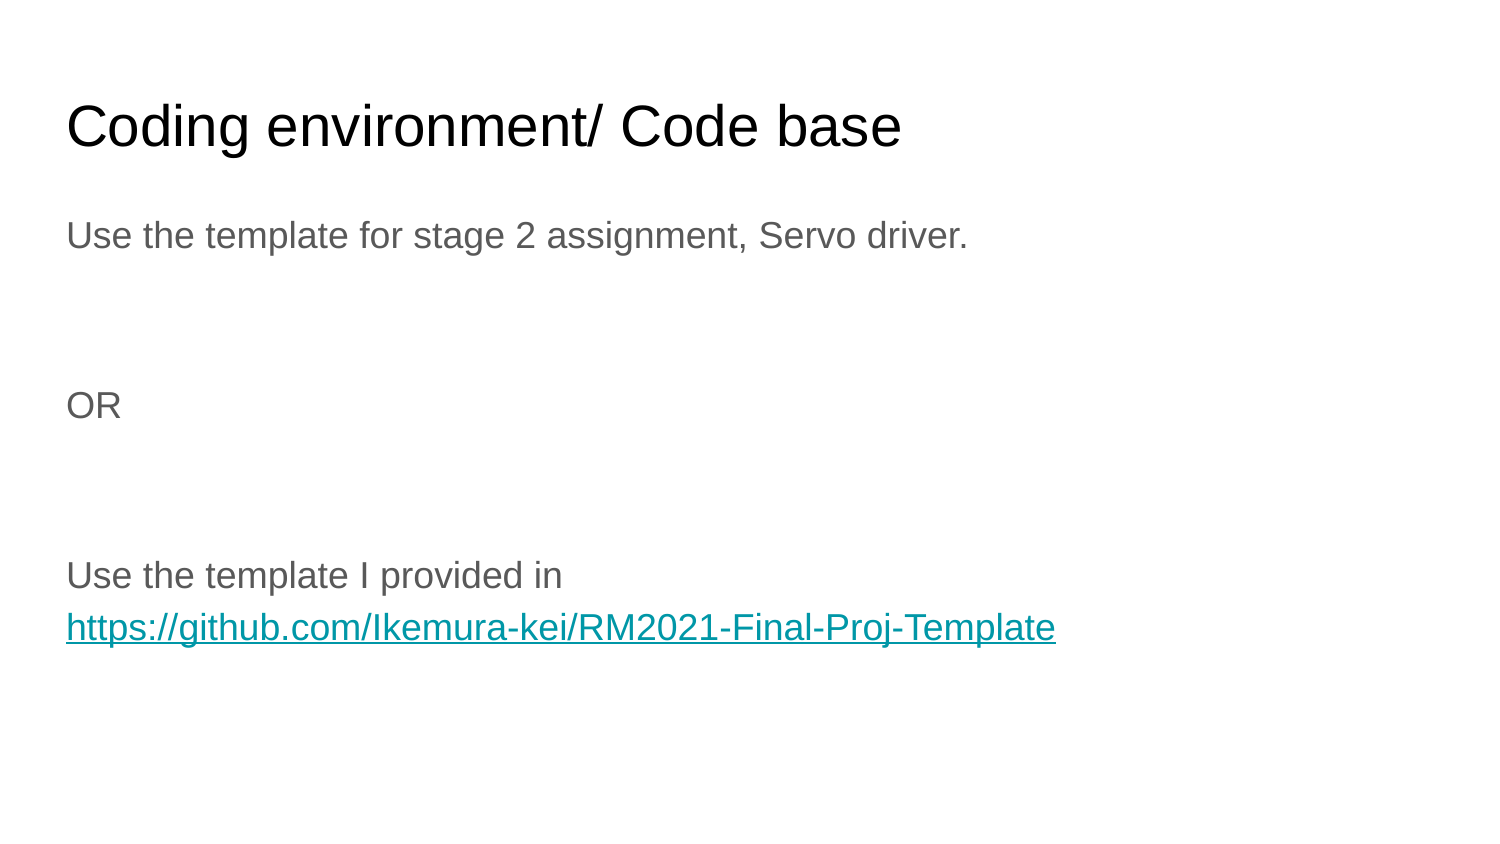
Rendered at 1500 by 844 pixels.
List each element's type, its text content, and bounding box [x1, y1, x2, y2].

list Use the template for stage 2 assignment, Servo driver. OR Use the template I provided in https://github.com/Ikemura-kei/RM2021-Final-Proj-Template [51, 189, 1449, 750]
title Coding environment/ Code base [51, 72, 1449, 167]
